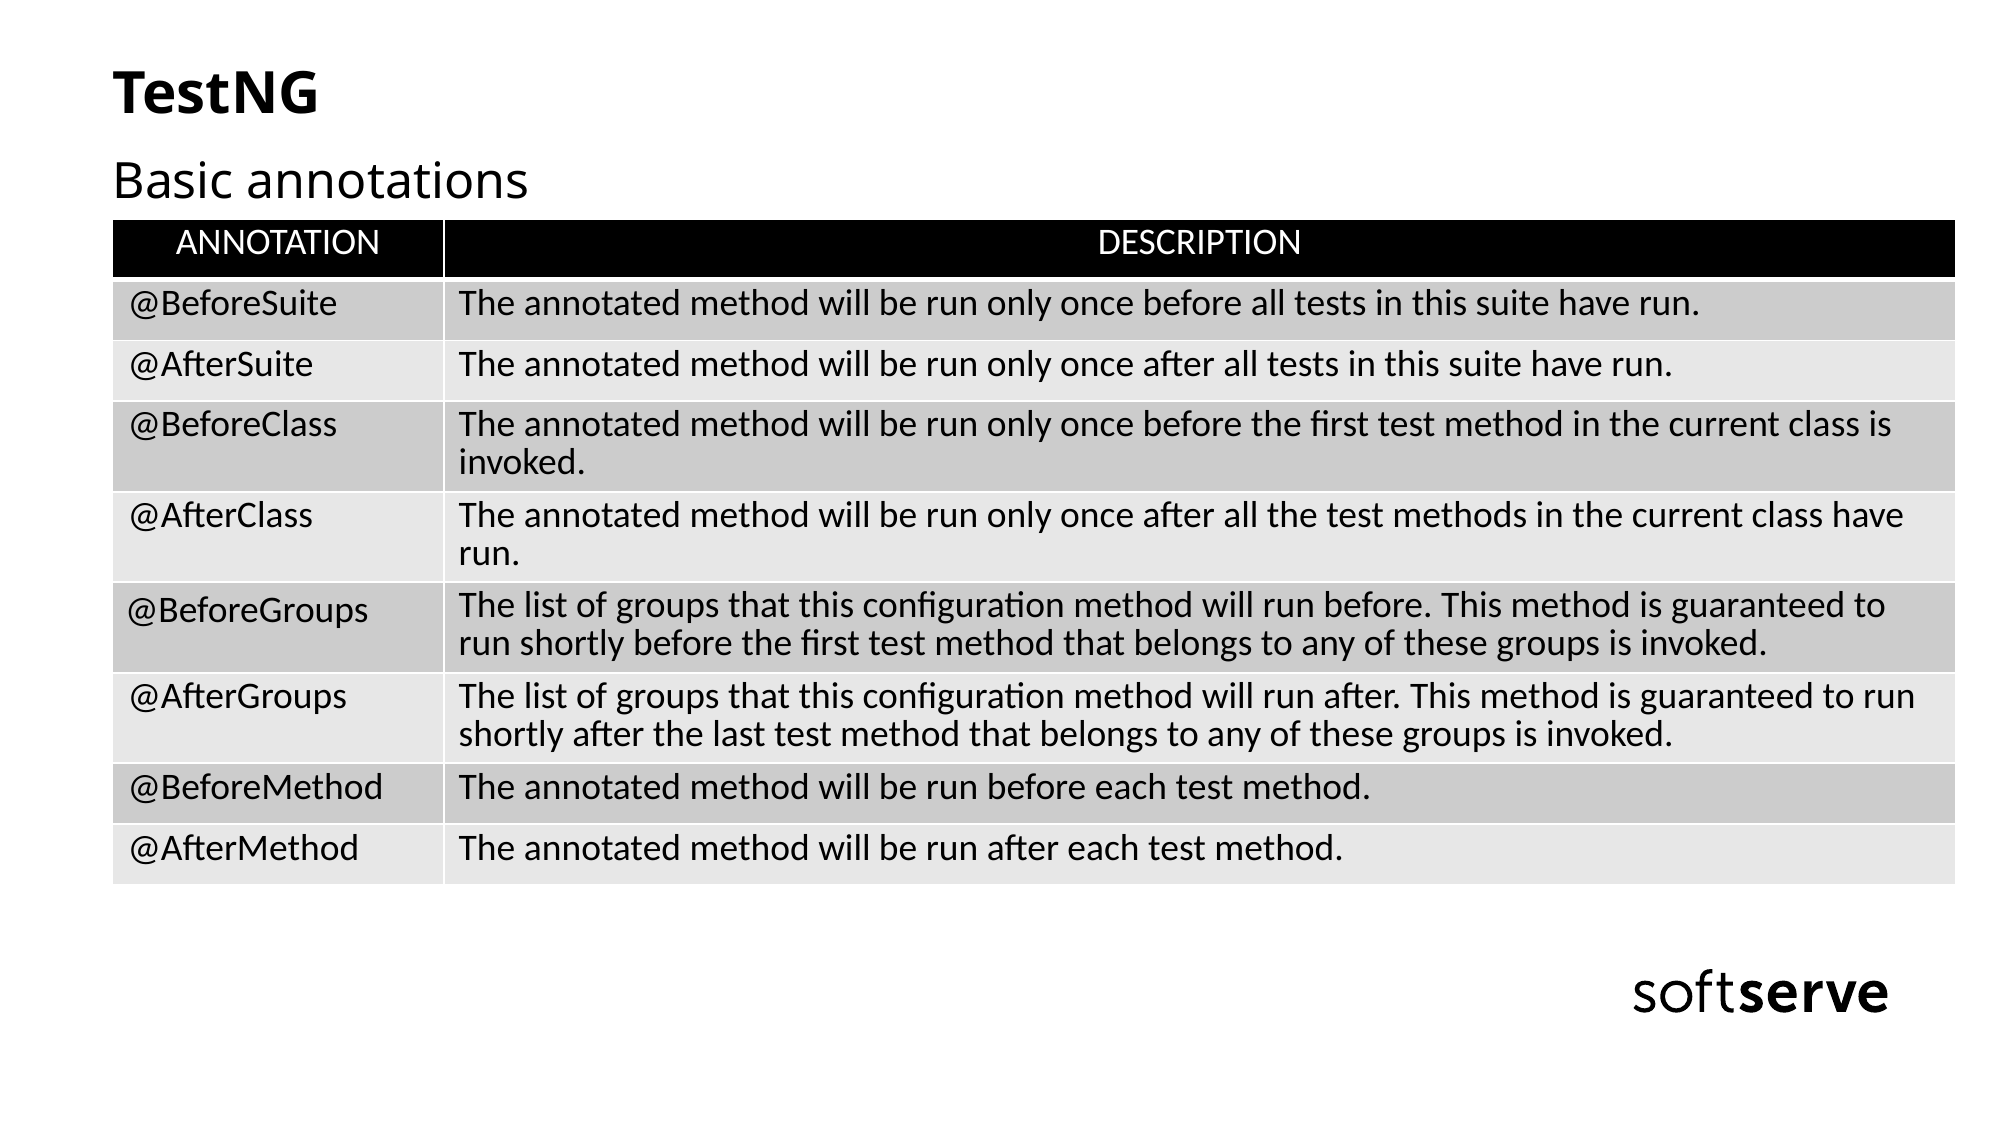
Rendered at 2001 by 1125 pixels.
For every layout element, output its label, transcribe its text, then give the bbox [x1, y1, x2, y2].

table_cell The annotated method will be run only once before the first test method in the current class is invoked. [445, 402, 1955, 491]
table_cell The list of groups that this configuration method will run after. This method is guaranteed to run shortly after the last test method that belongs to any of these groups is invoked. [445, 674, 1955, 762]
table_header ANNOTATION [113, 220, 443, 277]
table_cell The annotated method will be run after each test method. [445, 825, 1955, 884]
table_cell @AfterMethod [113, 825, 443, 884]
table_cell @BeforeSuite [113, 282, 443, 340]
table_cell @BeforeMethod [113, 764, 443, 823]
text_box Basic annotations [112, 147, 1888, 218]
table_cell @AfterSuite [113, 341, 443, 400]
table_cell @AfterClass [113, 493, 443, 581]
table_cell The annotated method will be run only once before all tests in this suite have run. [445, 282, 1955, 340]
table_cell The list of groups that this configuration method will run before. This method is guaranteed to run shortly before the first test method that belongs to any of these groups is invoked. [445, 583, 1955, 672]
table_cell @BeforeClass [113, 402, 443, 491]
table_cell @AfterGroups [113, 674, 443, 762]
table_cell The annotated method will be run only once after all the test methods in the current class have run. [445, 493, 1955, 581]
table_header DESCRIPTION [445, 220, 1955, 277]
table_cell The annotated method will be run before each test method. [445, 764, 1955, 823]
text_box TestNG [112, 56, 1888, 147]
table_cell @BeforeGroups [113, 583, 443, 672]
table_cell The annotated method will be run only once after all tests in this suite have run. [445, 341, 1955, 400]
